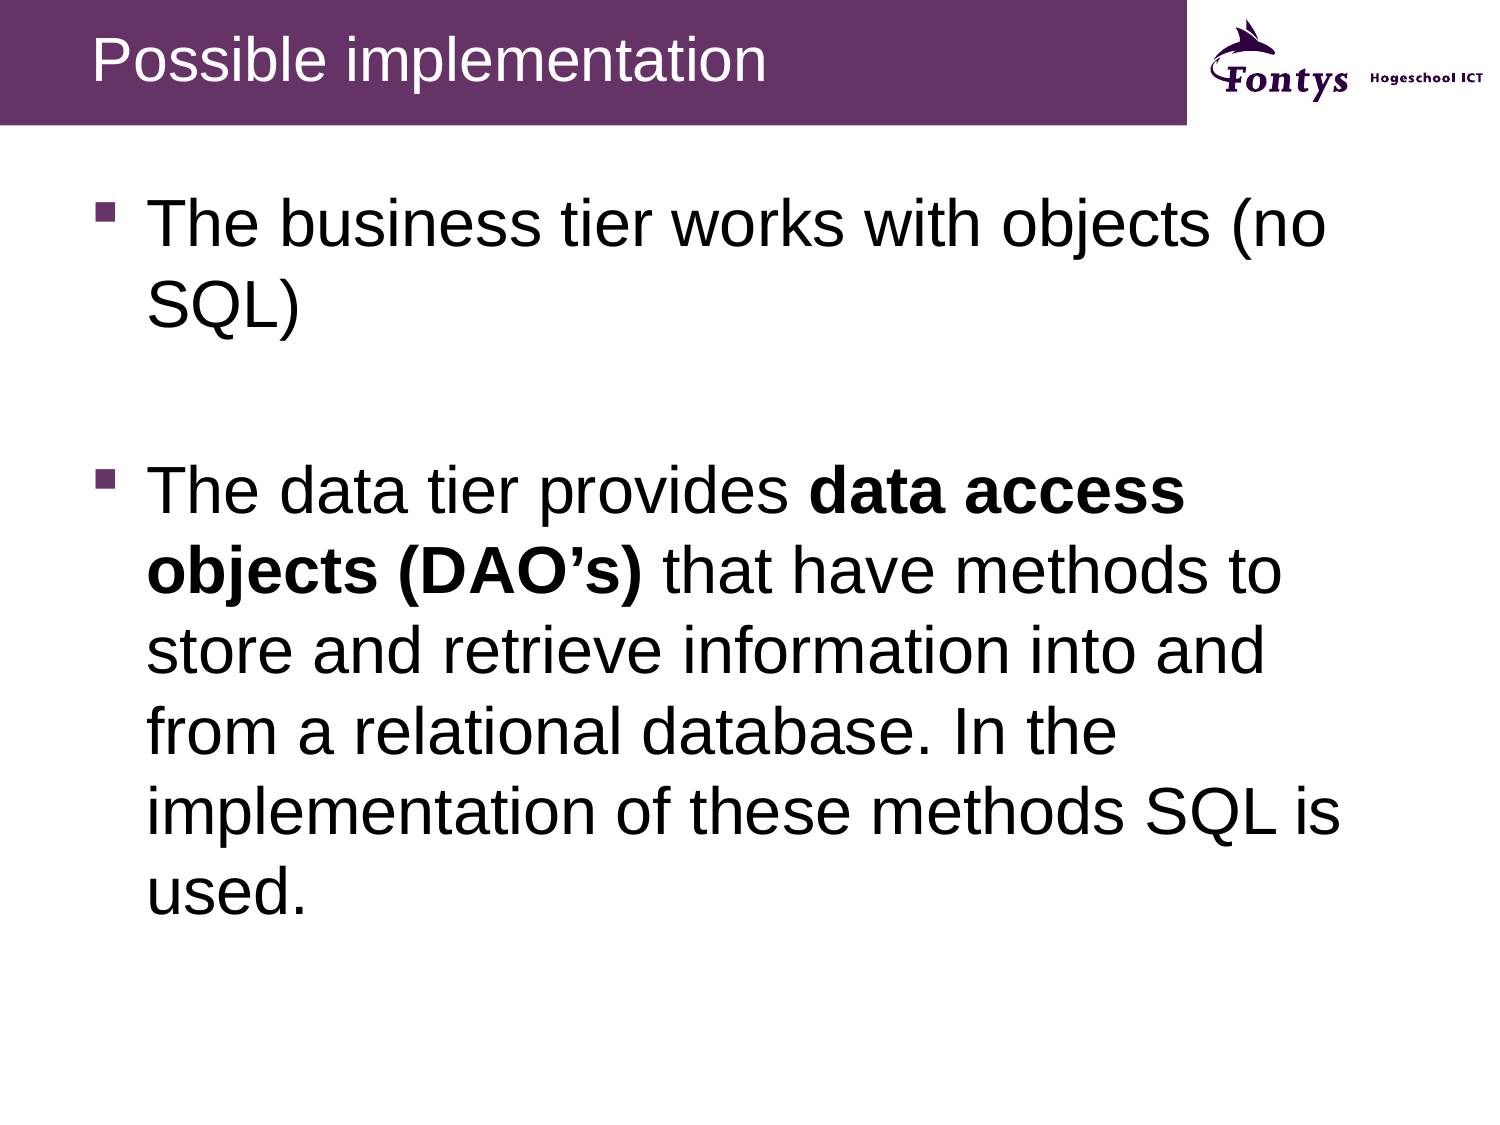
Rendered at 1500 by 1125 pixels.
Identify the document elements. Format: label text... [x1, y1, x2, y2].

title Possible implementation [76, 0, 1164, 114]
list The business tier works with objects (no SQL) The data tier provides data access objects (DAO’s) that have methods to store and retrieve information into and from a relational database. In the implementation of these methods SQL is used. [74, 172, 1426, 1048]
